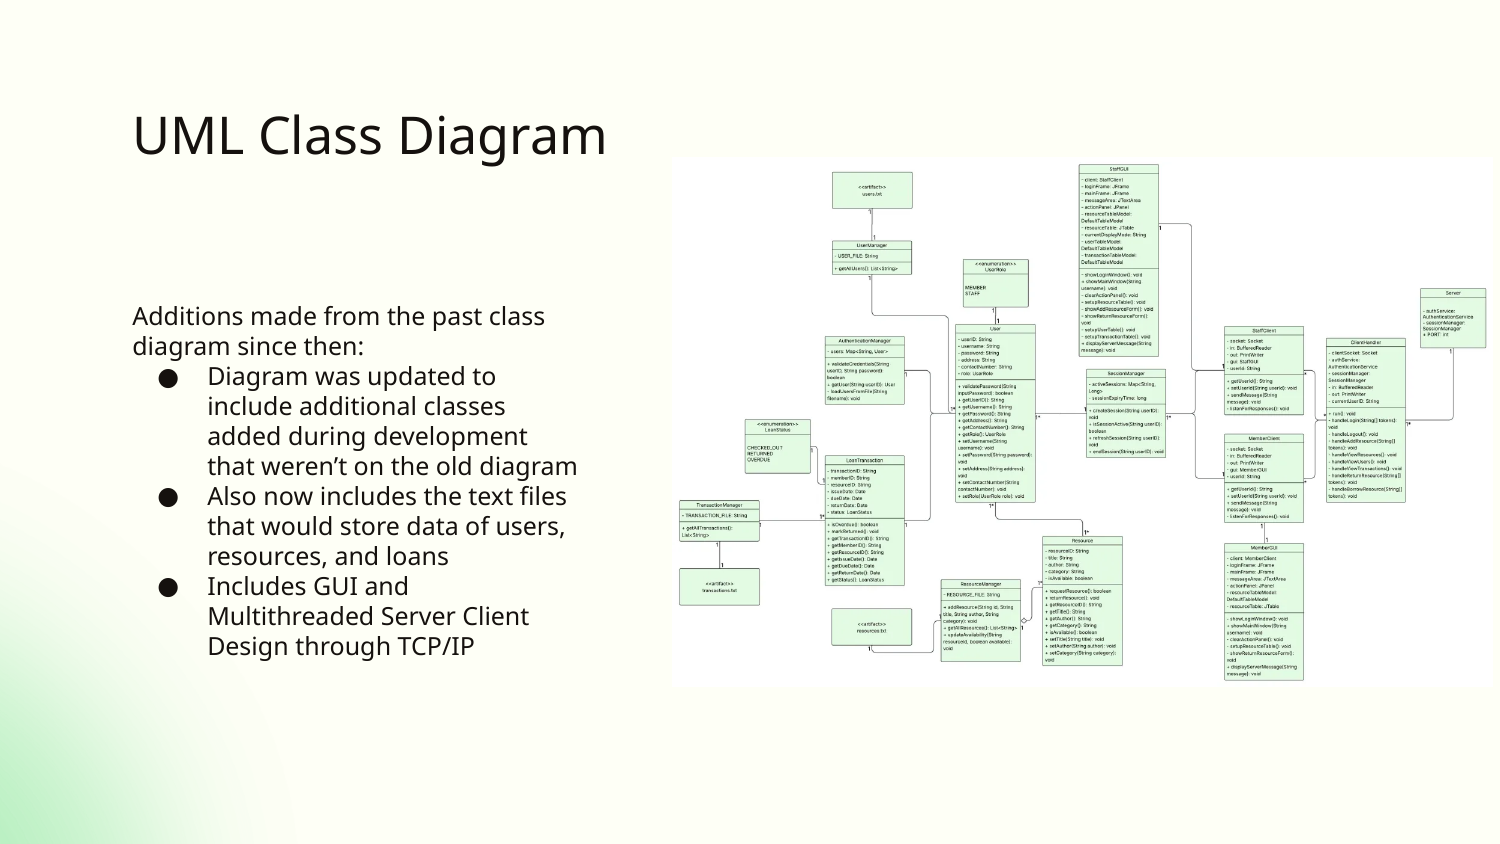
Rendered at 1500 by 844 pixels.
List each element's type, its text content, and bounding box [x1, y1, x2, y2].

title UML Class Diagram [117, 87, 1383, 178]
subtitle Additions made from the past class diagram since then: Diagram was updated to include additional classes added during development that weren’t on the old diagram Also now includes the text files that would store data of users, resources, and loans Includes GUI and Multithreaded Server Client Design through TCP/IP [117, 285, 595, 644]
picture [0, 104, 1494, 844]
